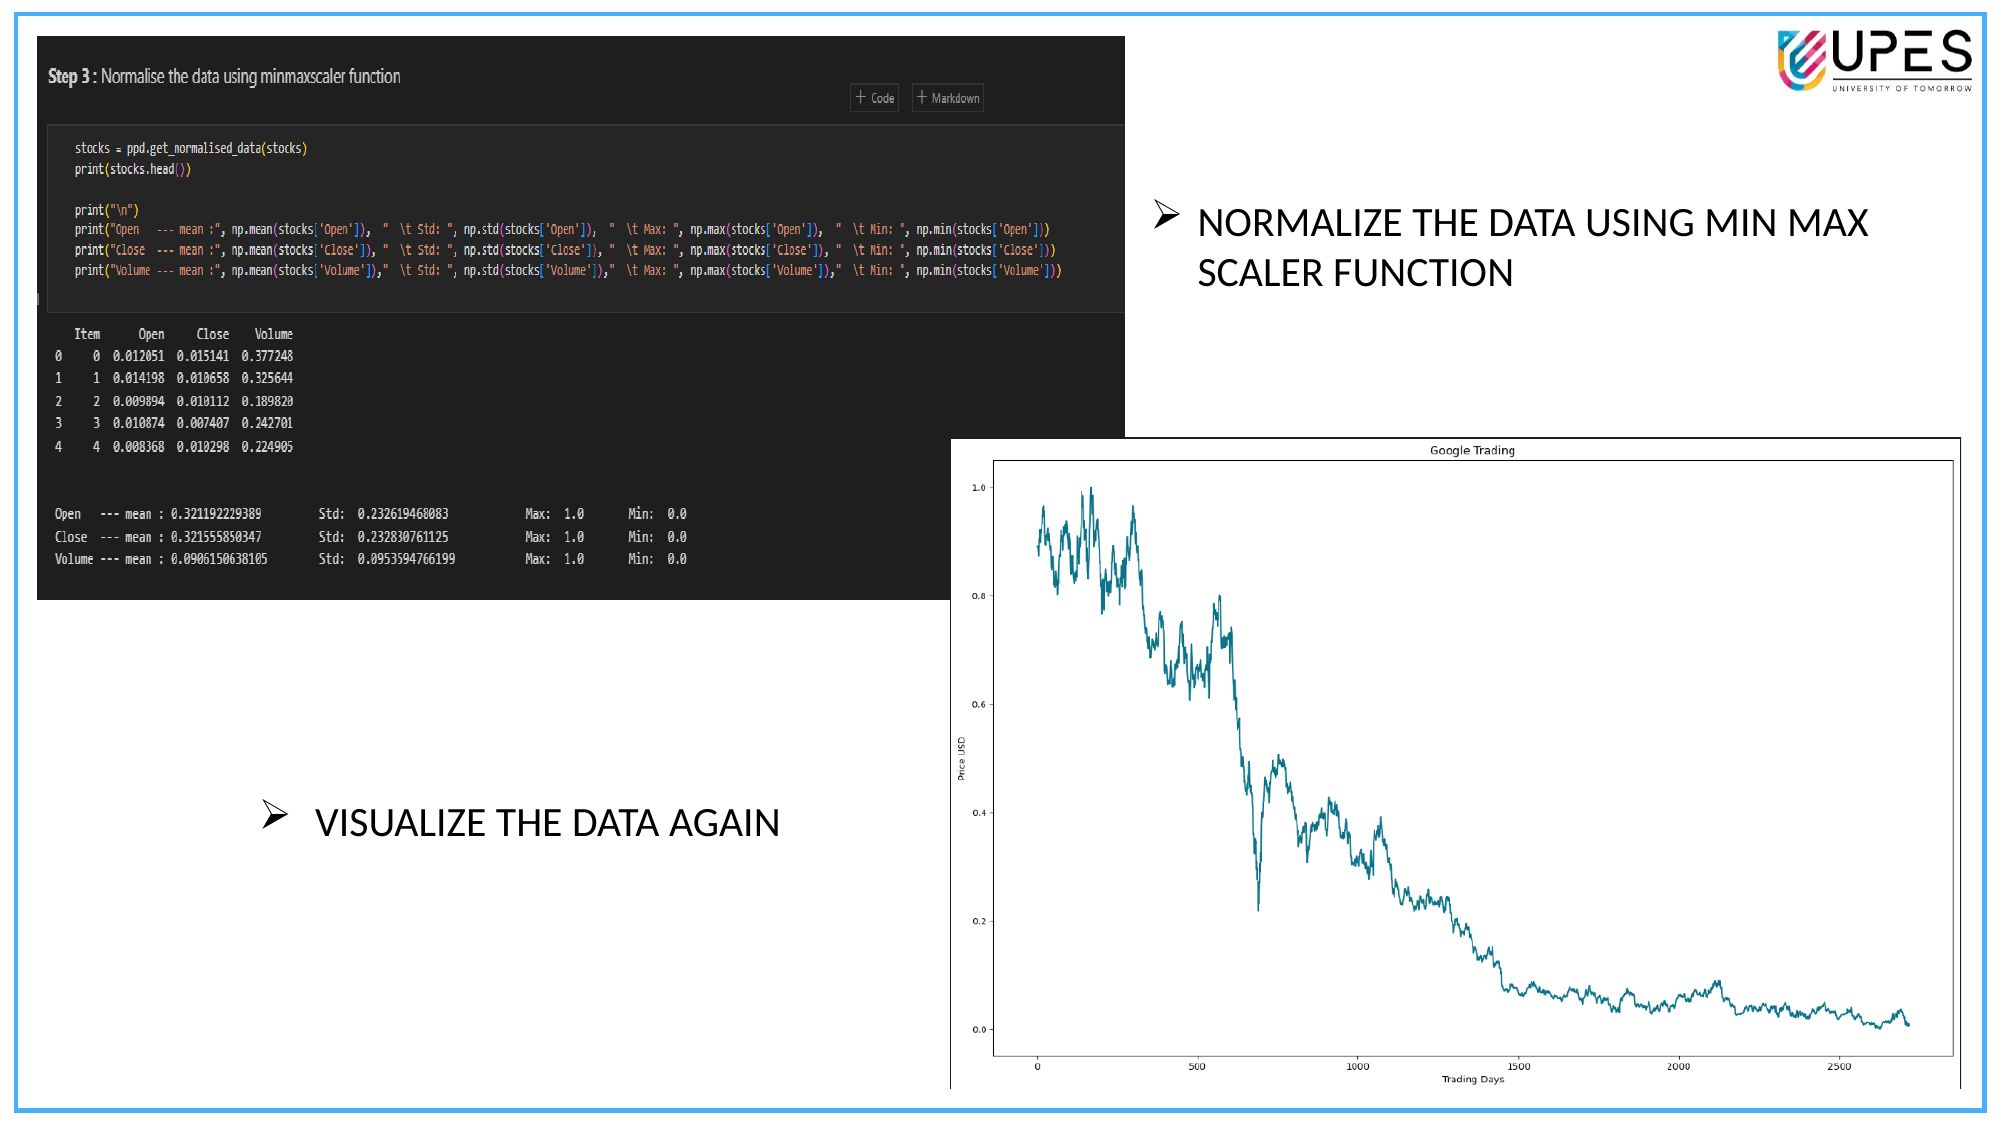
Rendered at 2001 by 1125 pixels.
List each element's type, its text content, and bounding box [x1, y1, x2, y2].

text_box VISUALIZE THE DATA AGAIN [244, 787, 881, 853]
text_box NORMALIZE THE DATA USING MIN MAX SCALER FUNCTION [1135, 187, 1924, 303]
picture [1758, 20, 1978, 110]
picture [37, 36, 1962, 1089]
